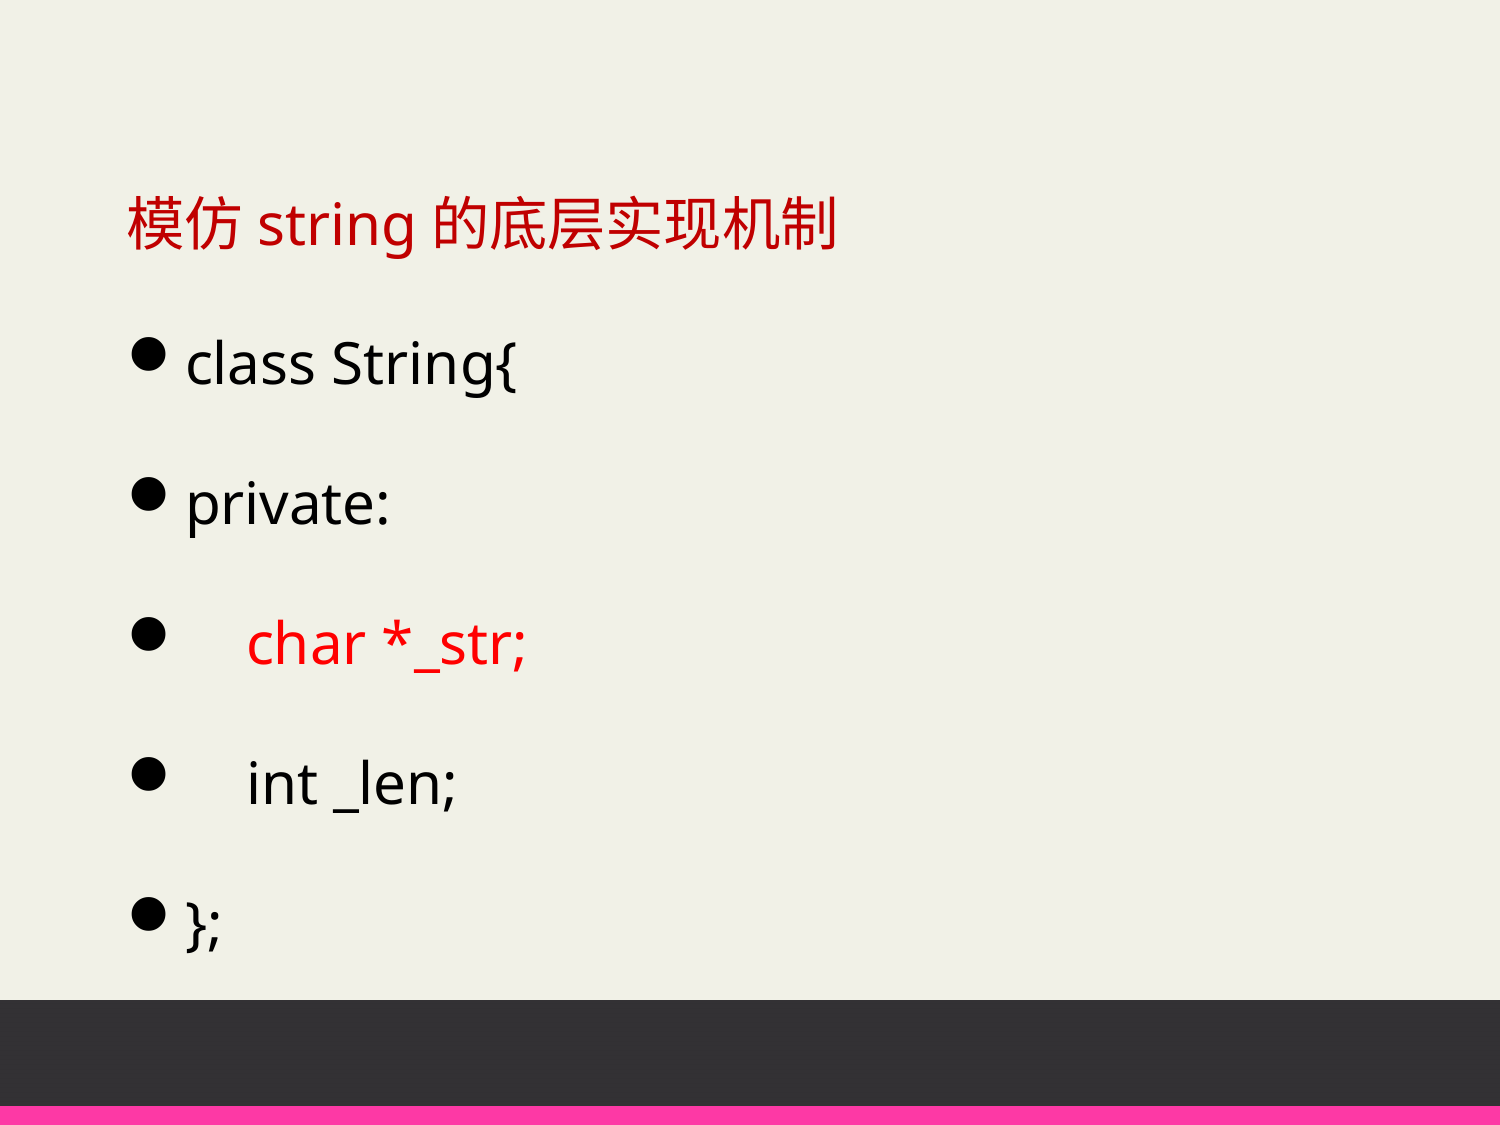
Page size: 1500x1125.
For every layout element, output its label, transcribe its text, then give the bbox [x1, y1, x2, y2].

picture [0, 0, 1500, 1125]
text_box 模仿string的底层实现机制 class String{ private: char *_str; int _len; }; [112, 137, 1317, 965]
